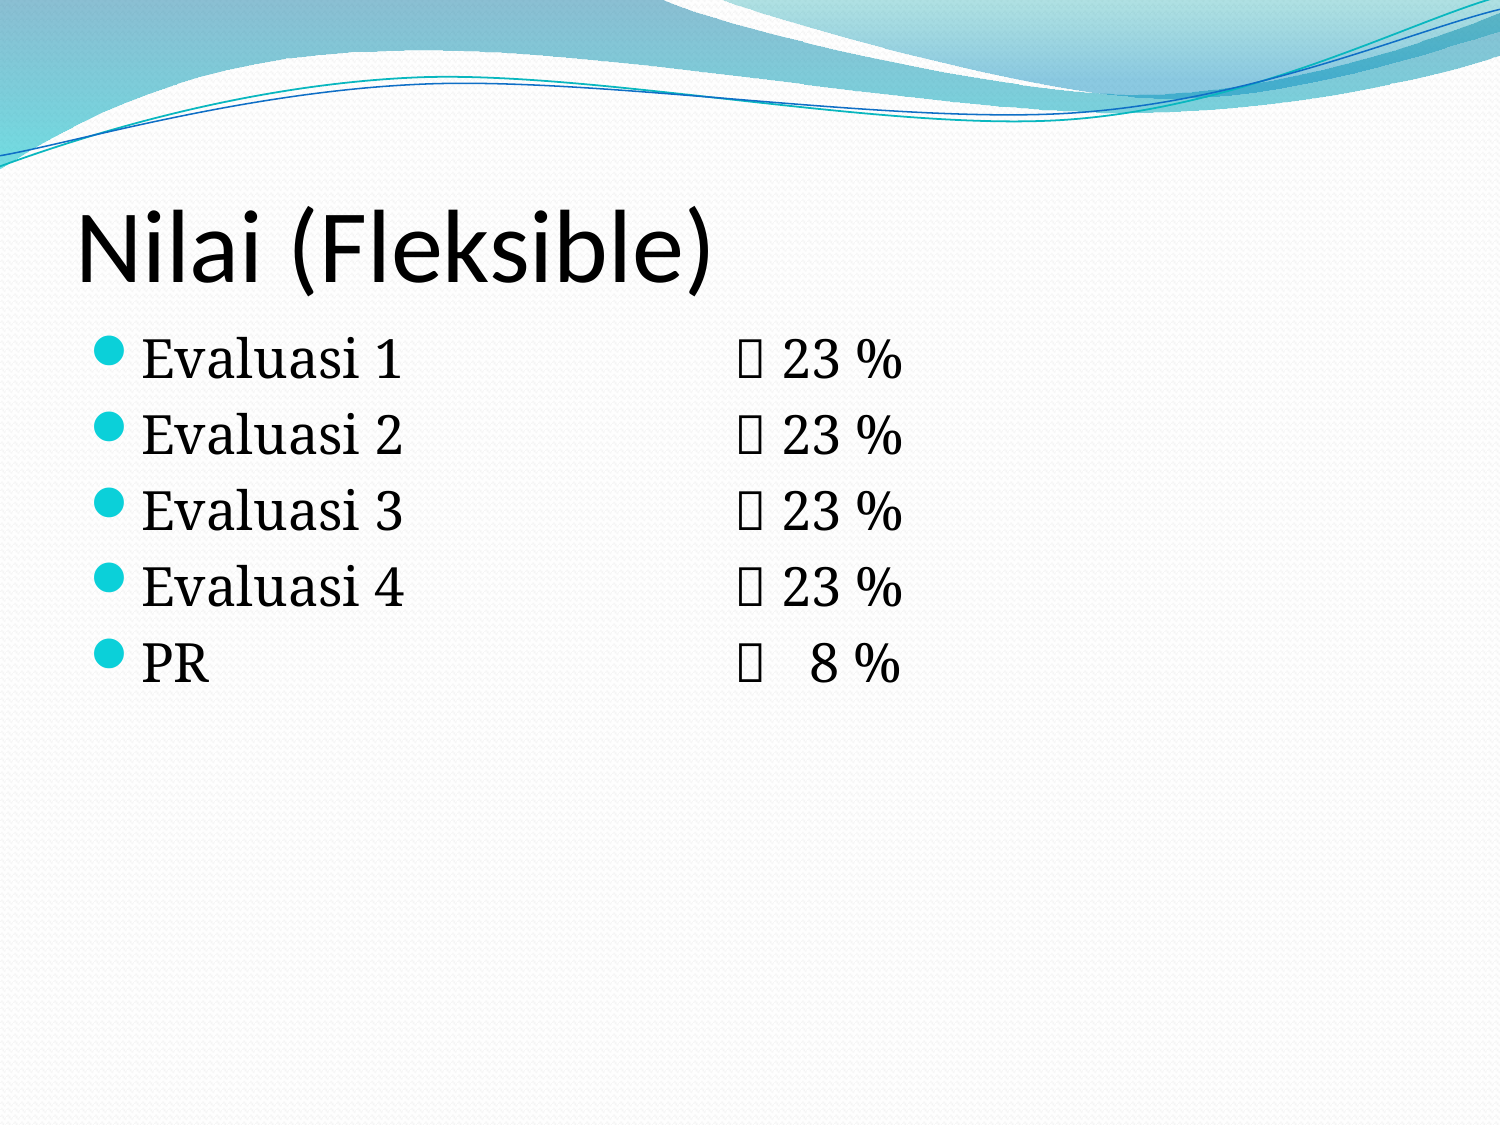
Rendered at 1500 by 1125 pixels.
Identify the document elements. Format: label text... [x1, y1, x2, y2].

title Nilai (Fleksible) [75, 115, 1425, 303]
list Evaluasi 1  23 % Evaluasi 2  23 % Evaluasi 3  23 % Evaluasi 4  23 % PR  8 % [75, 317, 1425, 1038]
